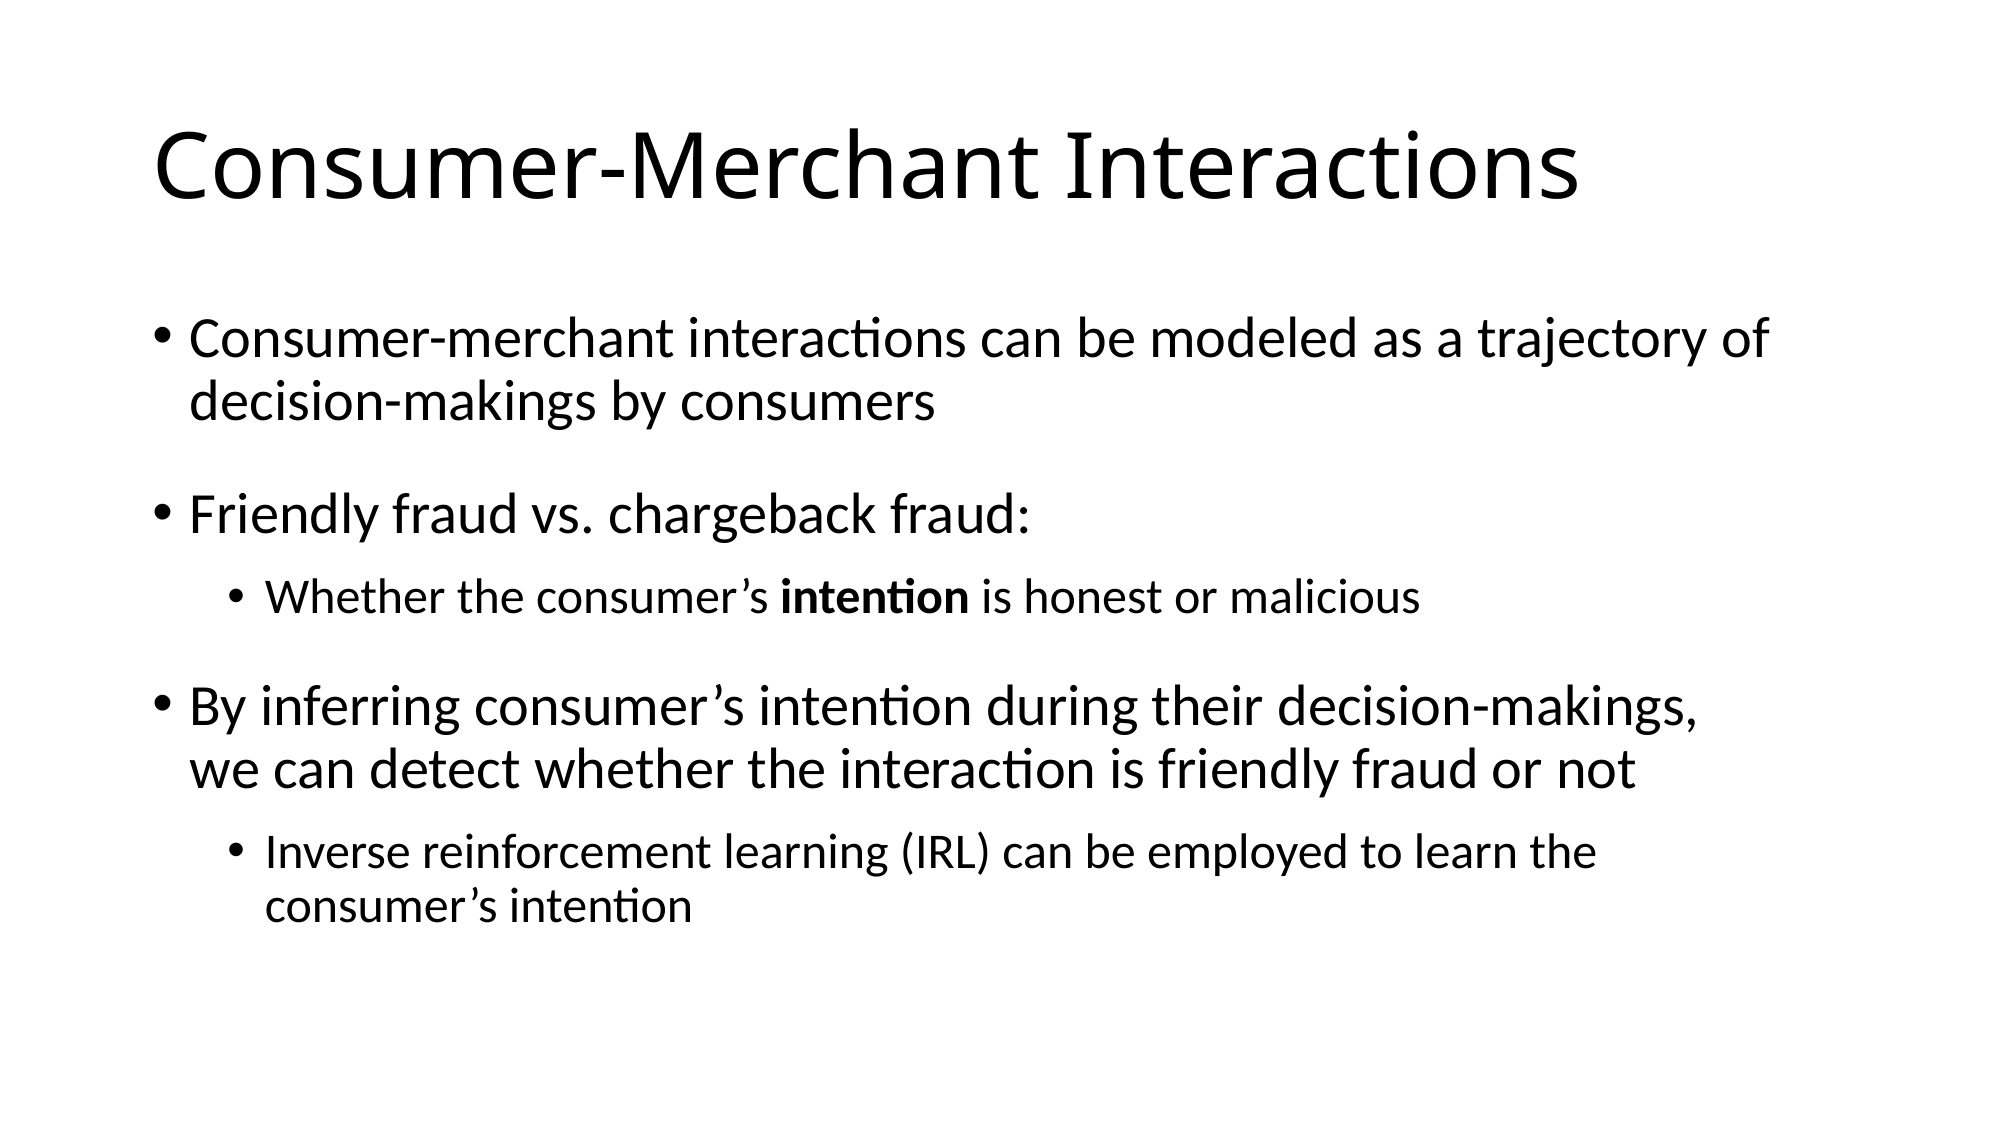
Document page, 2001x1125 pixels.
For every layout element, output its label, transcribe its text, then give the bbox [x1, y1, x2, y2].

title Consumer-Merchant Interactions [137, 59, 1863, 278]
list Consumer-merchant interactions can be modeled as a trajectory of decision-makings by consumers Friendly fraud vs. chargeback fraud: Whether the consumer’s intention is honest or malicious By inferring consumer’s intention during their decision-makings, we can detect whether the interaction is friendly fraud or not Inverse reinforcement learning (IRL) can be employed to learn the consumer’s intention [137, 299, 1789, 1014]
